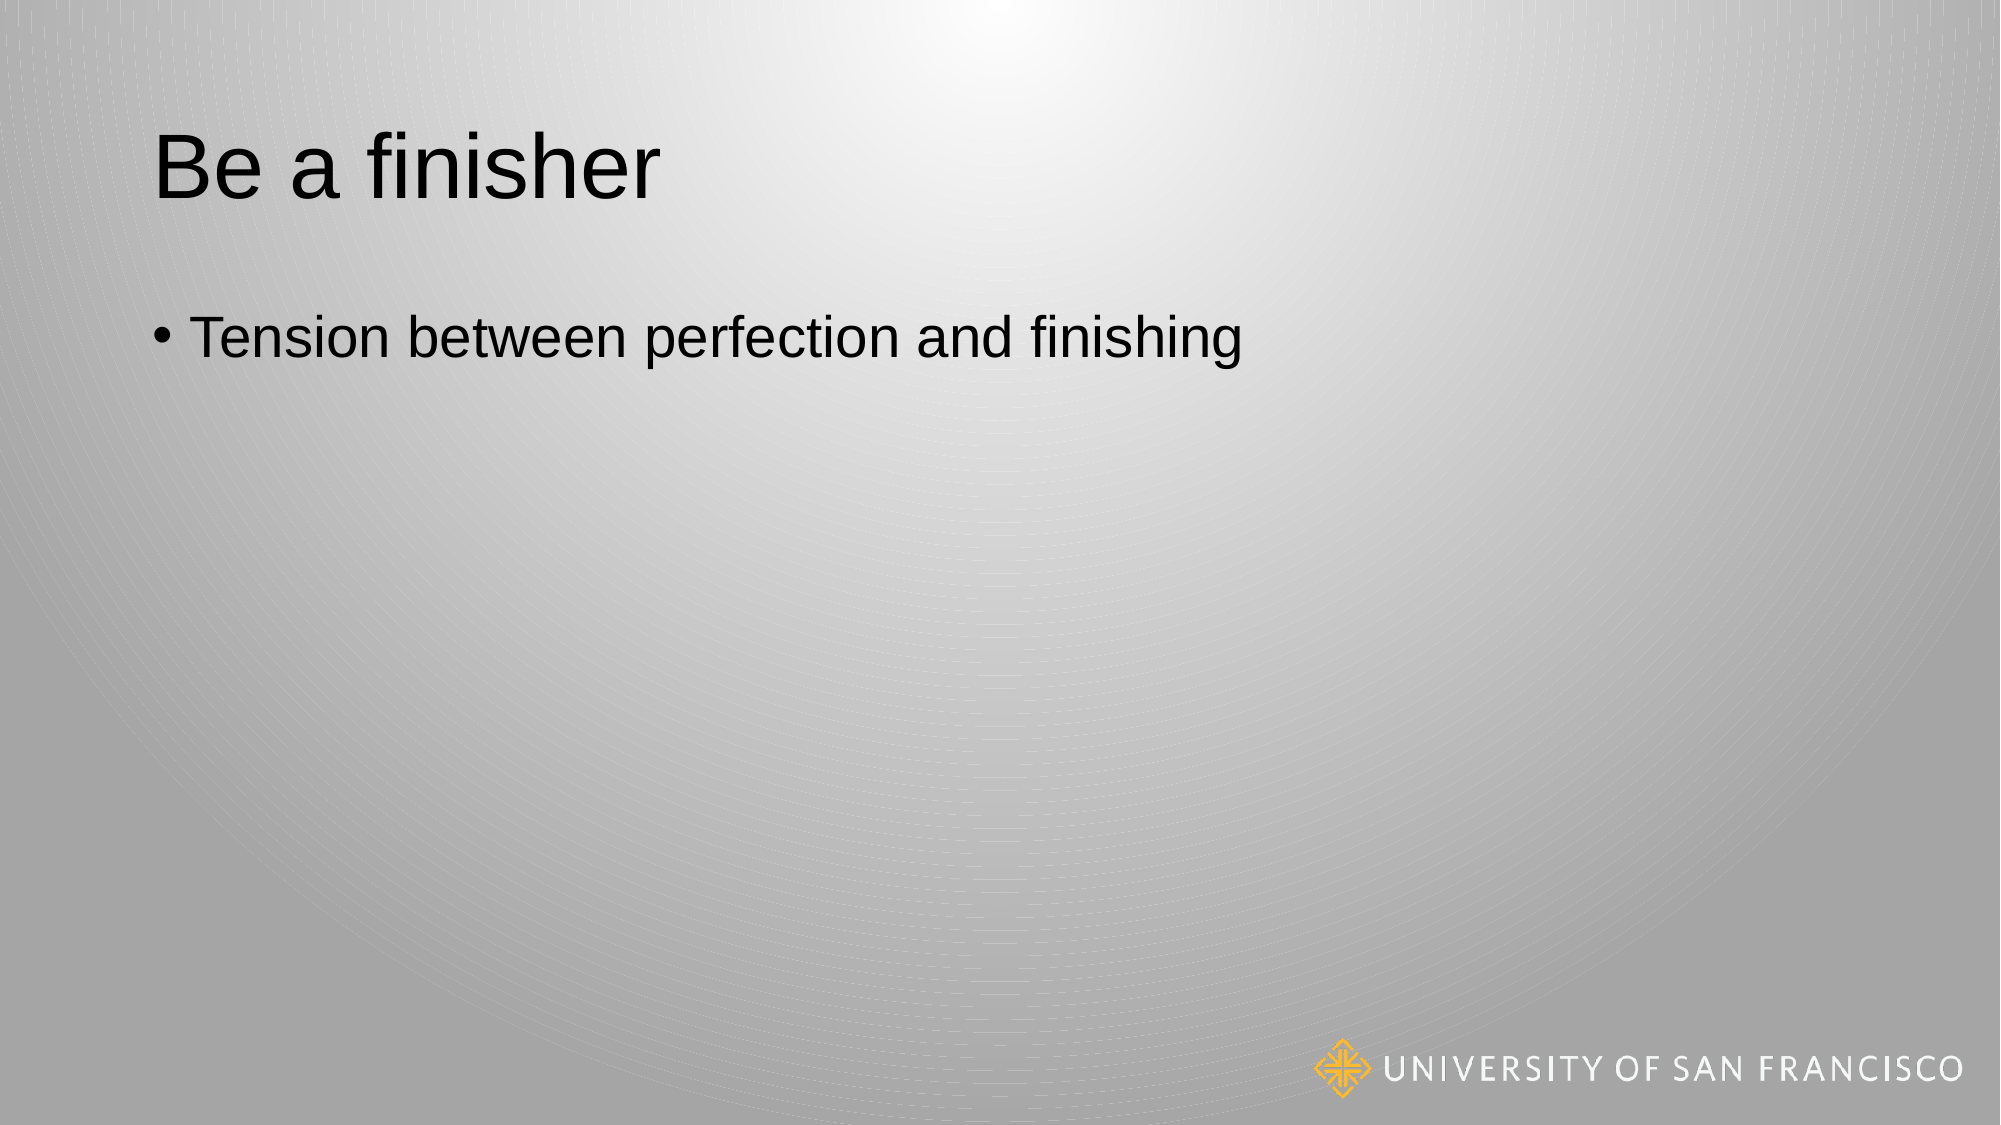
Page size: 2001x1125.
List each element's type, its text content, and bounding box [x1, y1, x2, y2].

list Tension between perfection and finishing [137, 299, 1863, 1014]
title Be a finisher [137, 59, 1863, 278]
